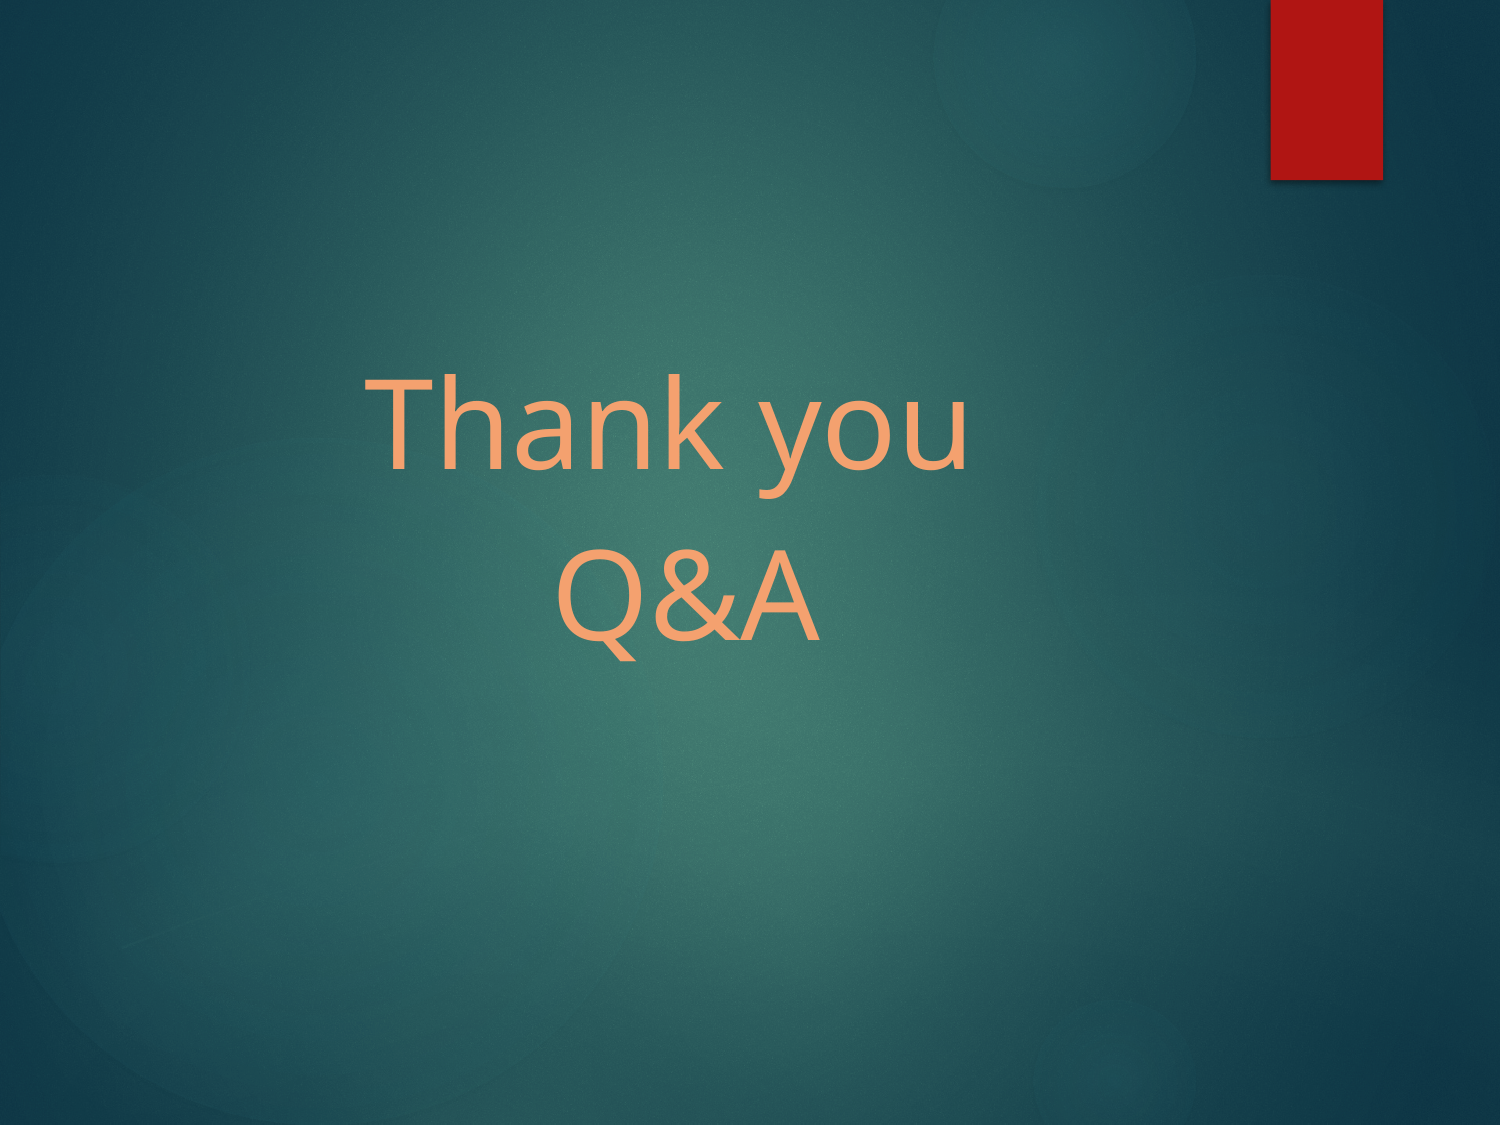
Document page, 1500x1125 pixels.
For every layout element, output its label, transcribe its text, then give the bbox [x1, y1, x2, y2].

list Thank you Q&A [135, 336, 1237, 1025]
